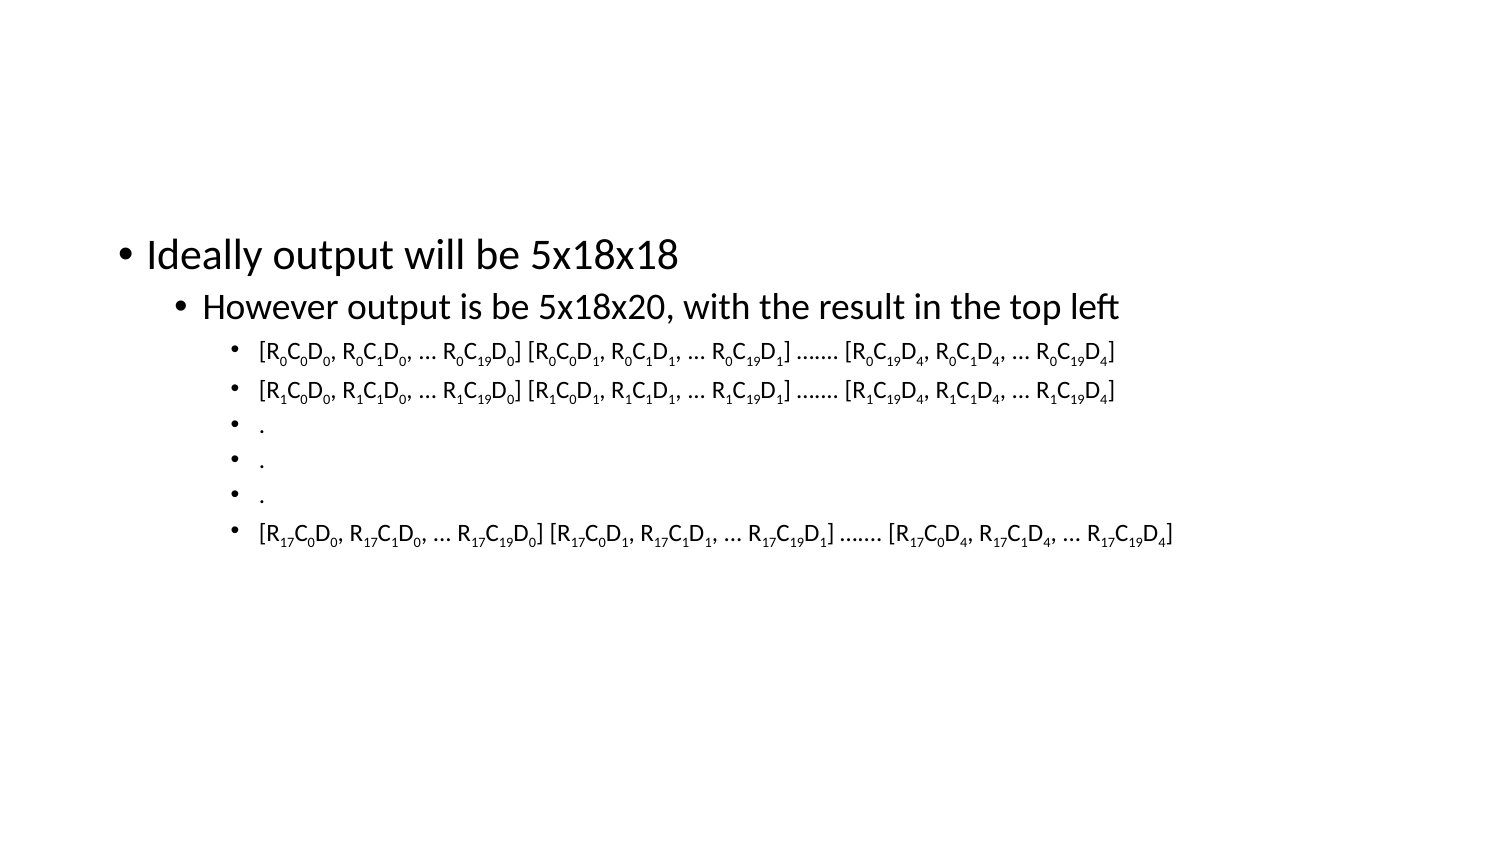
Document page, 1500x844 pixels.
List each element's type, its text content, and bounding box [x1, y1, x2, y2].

list Ideally output will be 5x18x18 However output is be 5x18x20, with the result in the top left [R0C0D0, R0C1D0, ... R0C19D0] [R0C0D1, R0C1D1, ... R0C19D1] ….... [R0C19D4, R0C1D4, ... R0C19D4] [R1C0D0, R1C1D0, ... R1C19D0] [R1C0D1, R1C1D1, ... R1C19D1] ….... [R1C19D4, R1C1D4, ... R1C19D4] . . . [R17C0D0, R17C1D0, ... R17C19D0] [R17C0D1, R17C1D1, ... R17C19D1] ….... [R17C0D4, R17C1D4, ... R17C19D4] [103, 224, 1397, 760]
